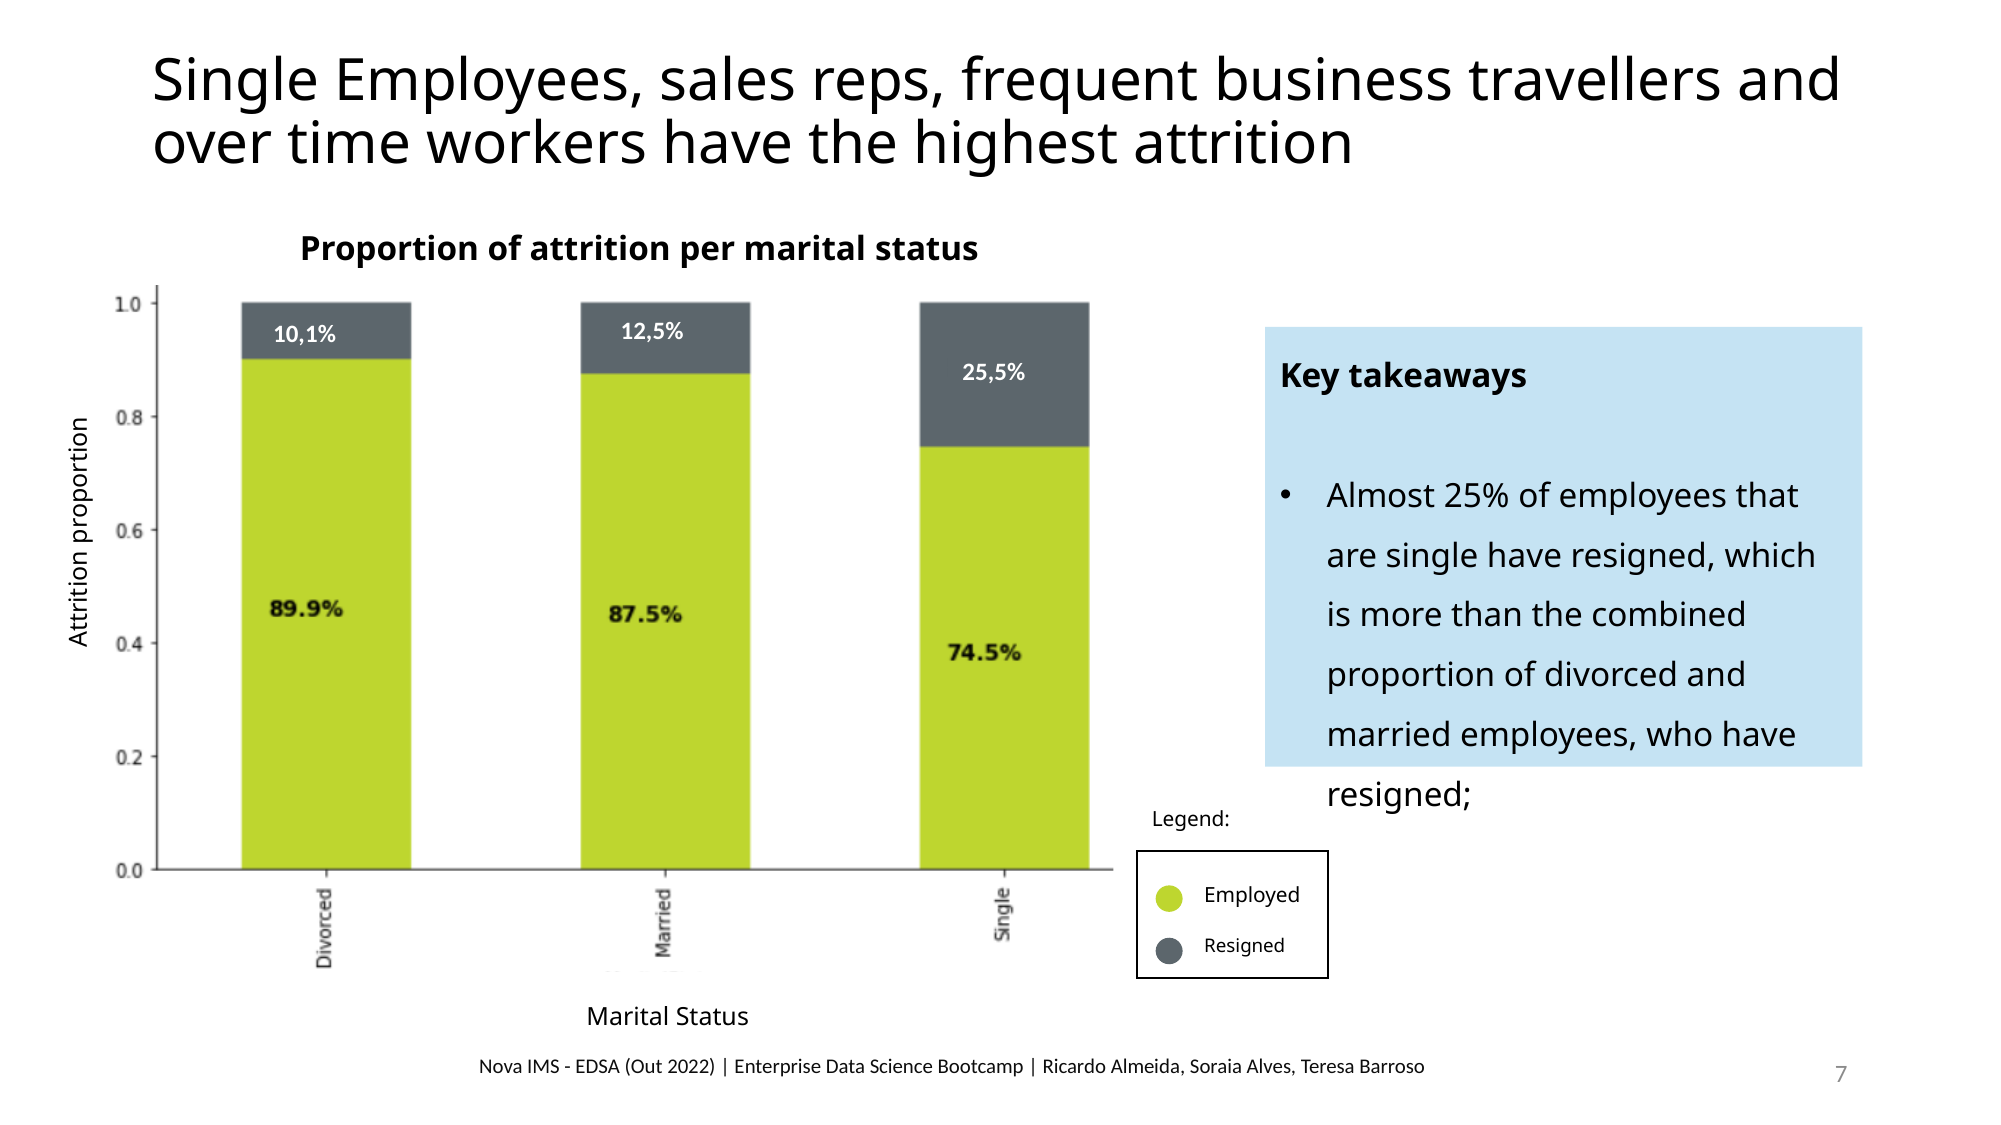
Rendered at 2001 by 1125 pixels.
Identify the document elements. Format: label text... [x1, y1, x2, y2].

text_box Attrition proportion [54, 372, 100, 692]
text_box Proportion of attrition per marital status [109, 219, 1171, 275]
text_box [109, 284, 1114, 972]
text_box Marital Status [508, 993, 828, 1038]
text_box Key takeaways Almost 25% of employees that are single have resigned, which is more than the combined proportion of divorced and married employees, who have resigned; [1265, 326, 1863, 767]
slide_number 7 [1412, 1042, 1863, 1103]
title Single Employees, sales reps, frequent business travellers and over time workers have the highest attrition [137, 47, 1863, 178]
footer Nova IMS - EDSA (Out 2022) | Enterprise Data Science Bootcamp | Ricardo Almeida, Soraia Alves, Teresa Barroso [464, 1043, 1618, 1088]
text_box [1137, 798, 1413, 978]
